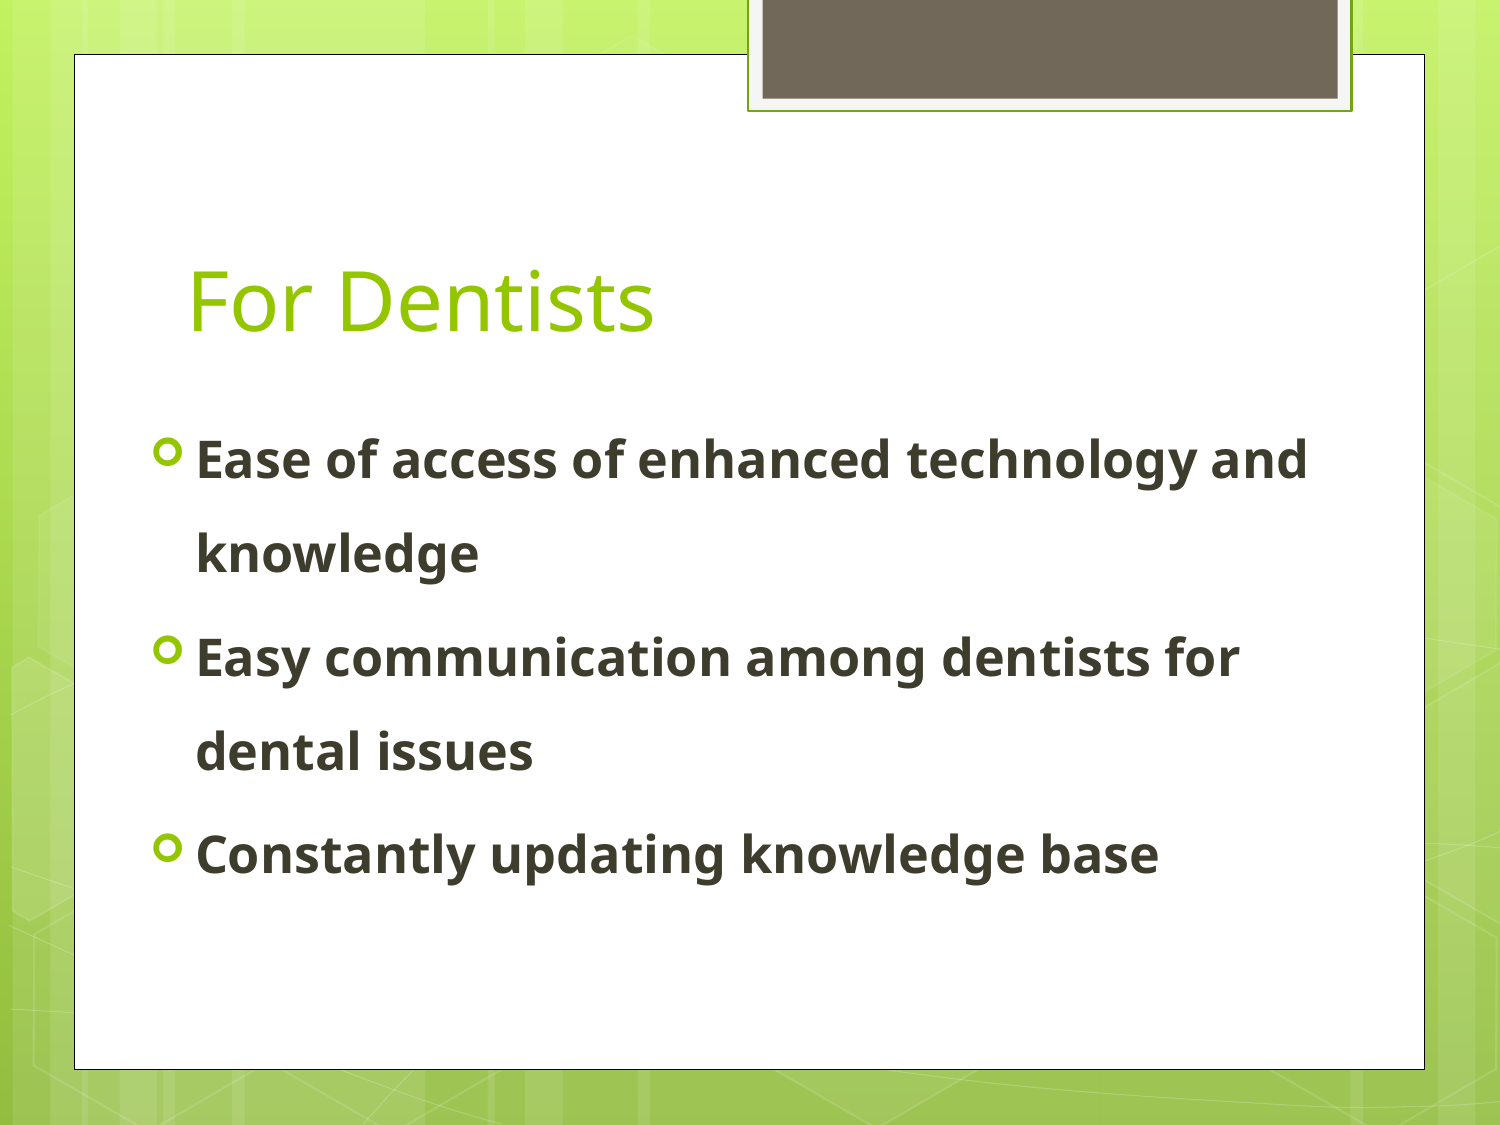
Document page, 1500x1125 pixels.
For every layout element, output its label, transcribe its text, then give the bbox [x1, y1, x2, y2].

list Ease of access of enhanced technology and knowledge Easy communication among dentists for dental issues Constantly updating knowledge base [75, 387, 1425, 938]
title For Dentists [171, 168, 1324, 357]
